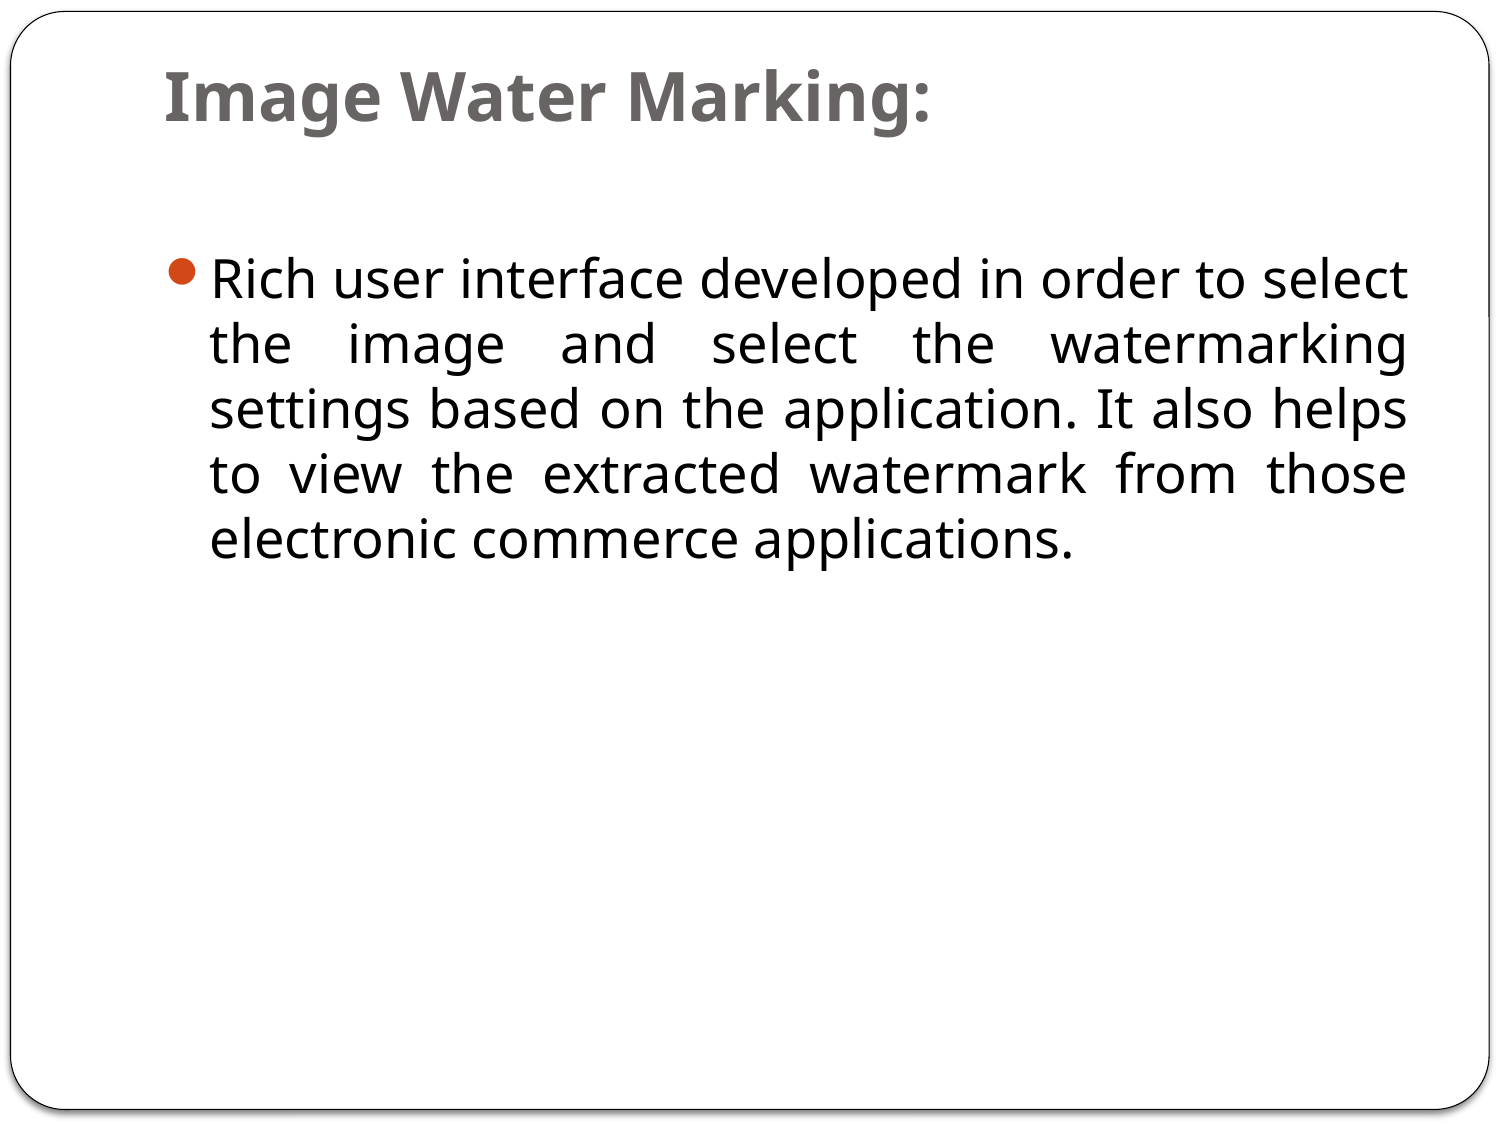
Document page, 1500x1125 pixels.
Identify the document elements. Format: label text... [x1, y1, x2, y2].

list Rich user interface developed in order to select the image and select the watermarking settings based on the application. It also helps to view the extracted watermark from those electronic commerce applications. [150, 237, 1425, 988]
title Image Water Marking: [150, 45, 1425, 233]
